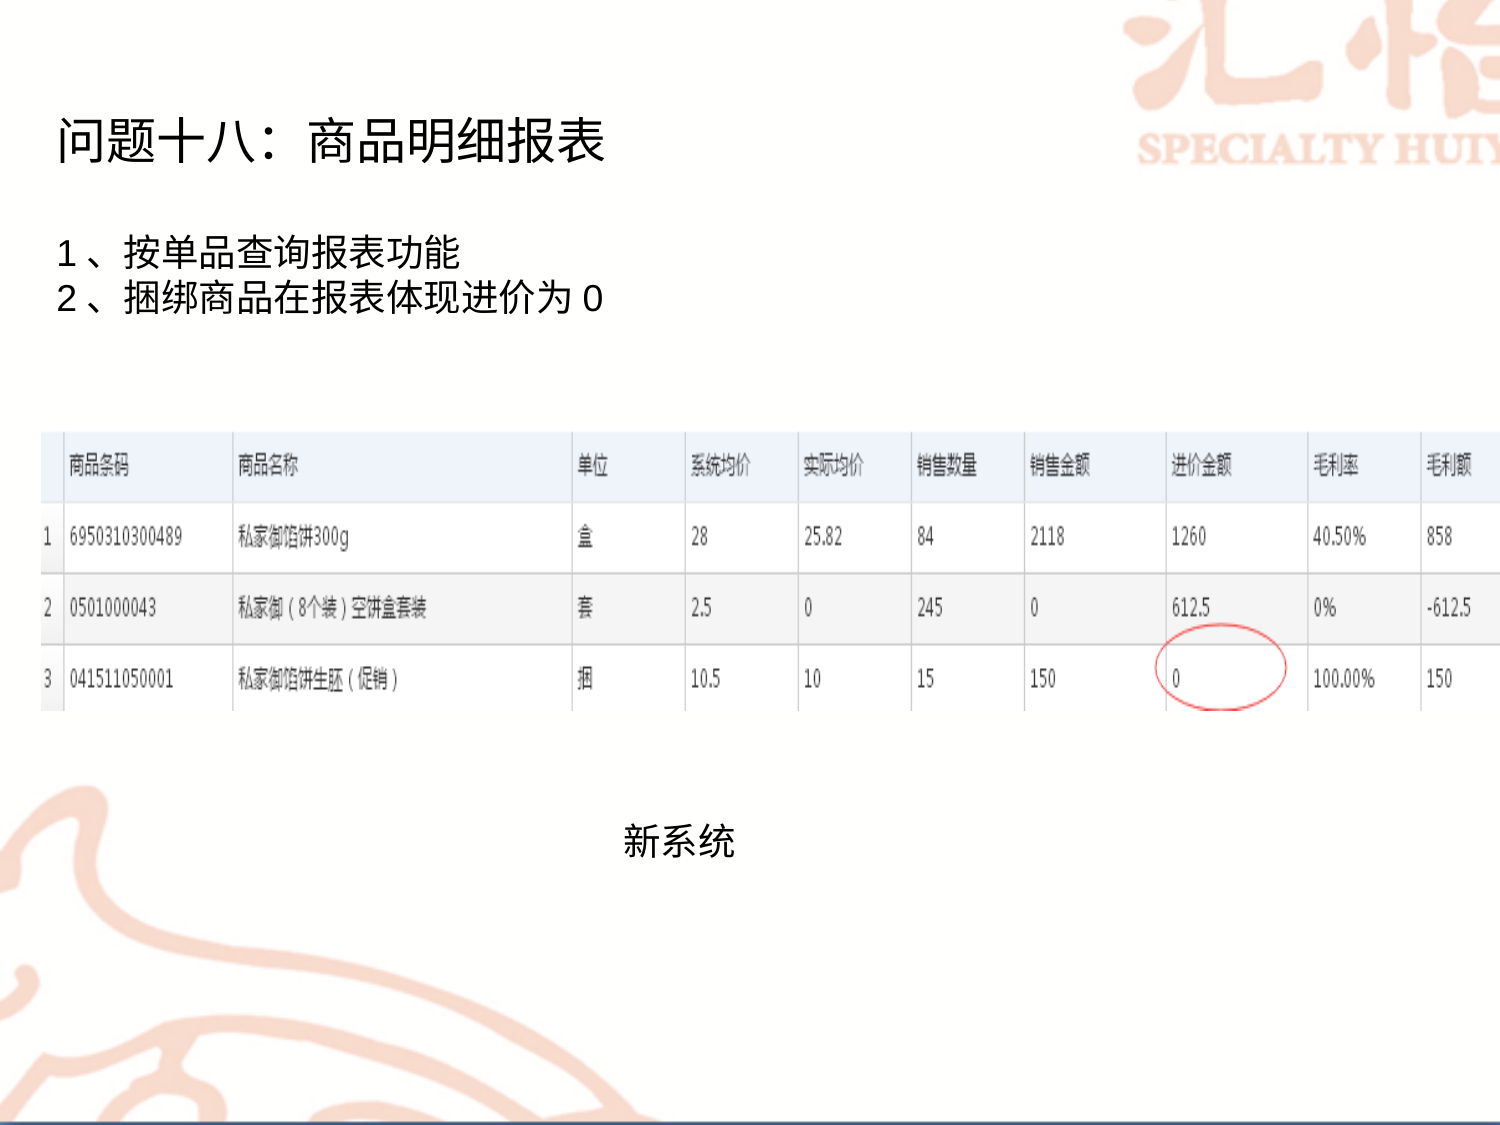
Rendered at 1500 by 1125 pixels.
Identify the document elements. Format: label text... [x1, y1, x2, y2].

picture [0, 0, 1500, 1125]
text_box 新系统 [608, 810, 892, 871]
text_box 问题十八：商品明细报表 1、按单品查询报表功能 2、捆绑商品在报表体现进价为0 [41, 102, 1423, 327]
